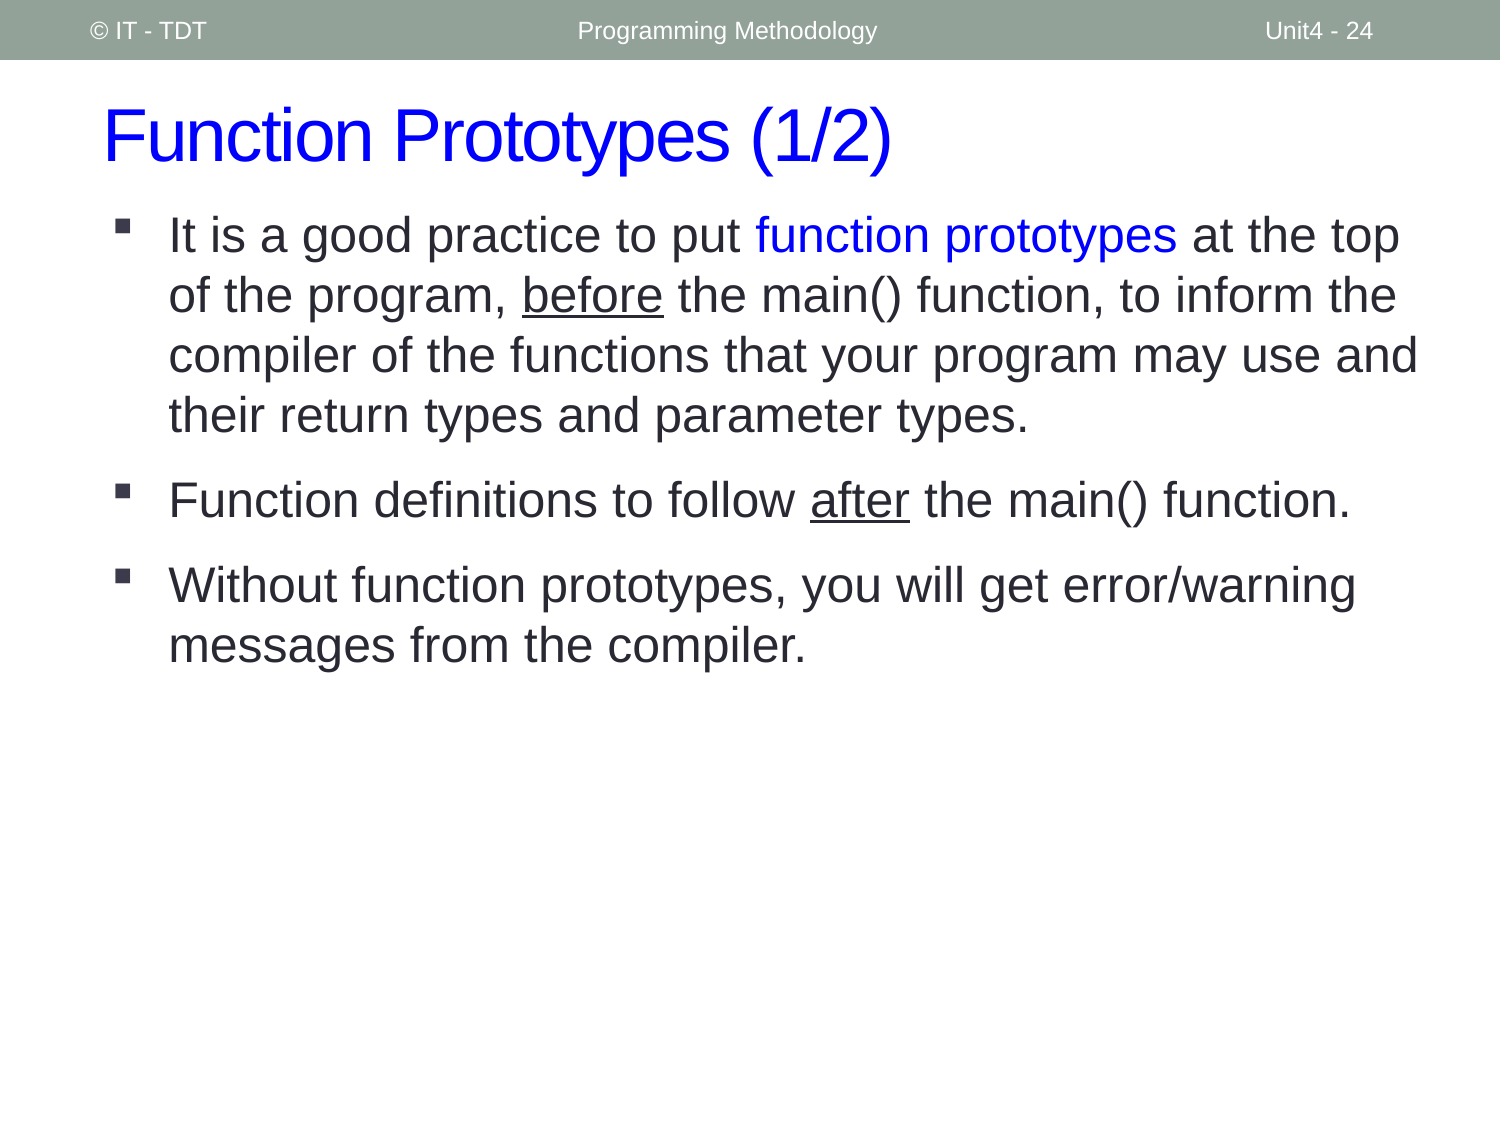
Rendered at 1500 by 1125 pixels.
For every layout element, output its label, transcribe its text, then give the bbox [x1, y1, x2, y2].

title Function Prototypes (1/2) [87, 62, 1463, 200]
footer Programming Methodology [562, 3, 1238, 57]
slide_number Unit4 - 24 [1250, 3, 1425, 57]
list It is a good practice to put function prototypes at the top of the program, before the main() function, to inform the compiler of the functions that your program may use and their return types and parameter types. Function definitions to follow after the main() function. Without function prototypes, you will get error/warning messages from the compiler. [96, 194, 1447, 976]
slide_number © IT - TDT [75, 3, 550, 57]
